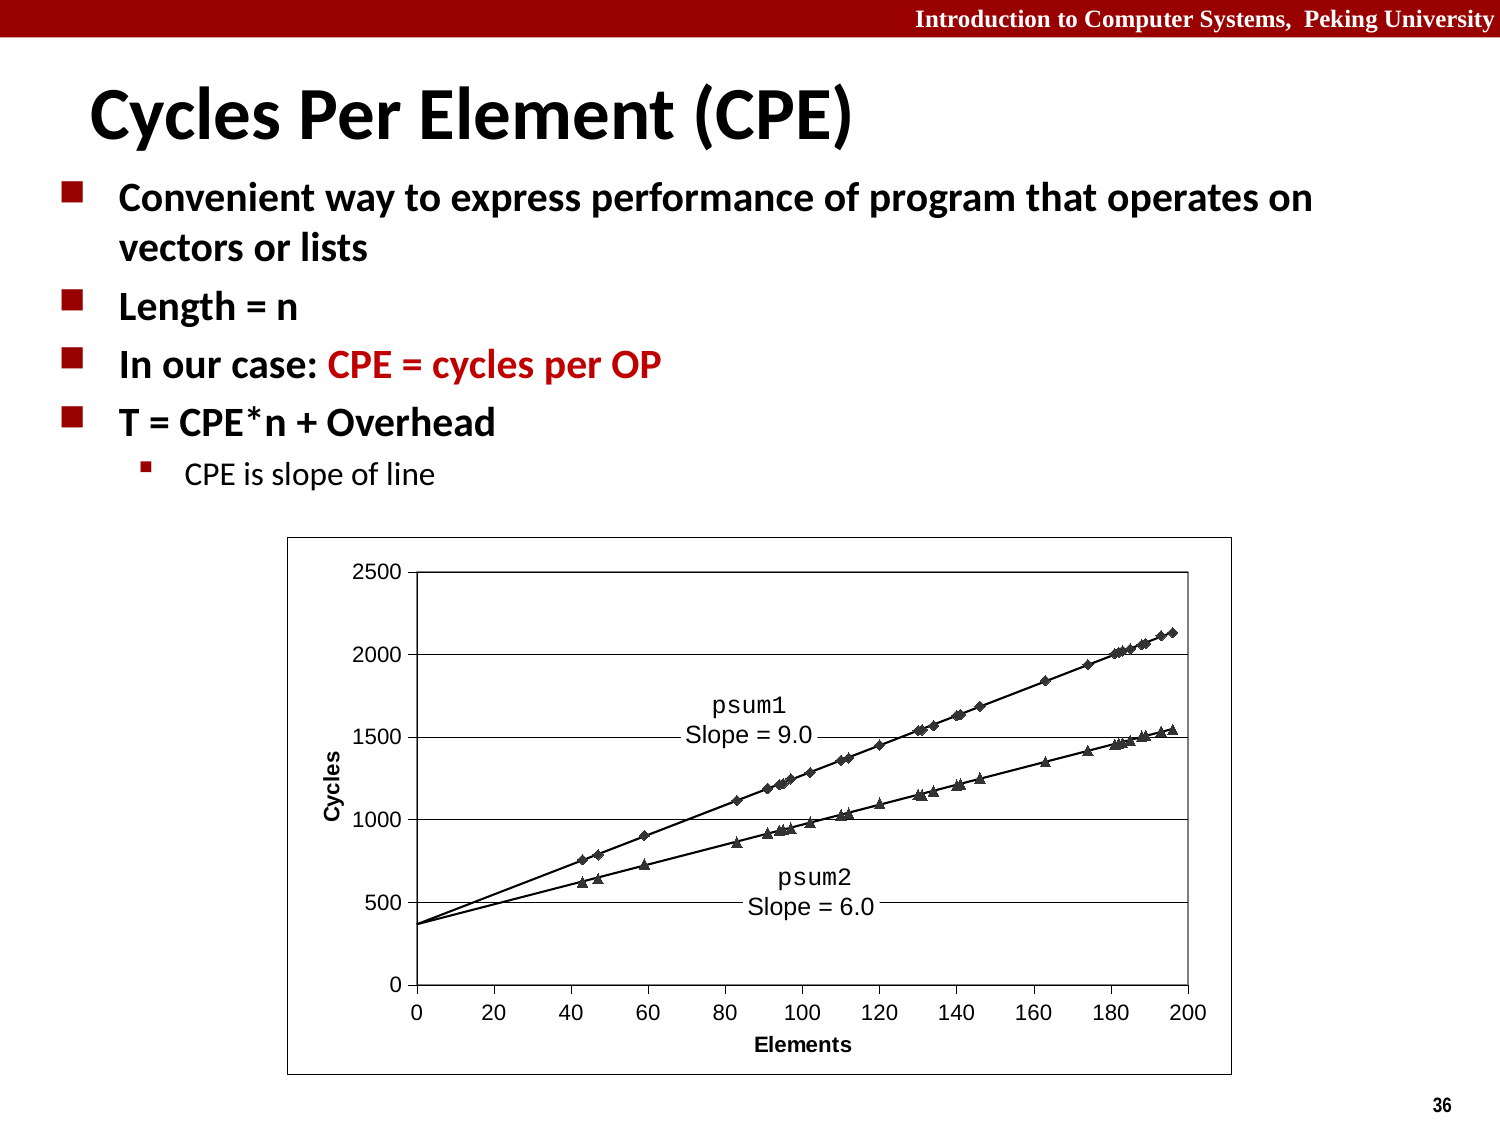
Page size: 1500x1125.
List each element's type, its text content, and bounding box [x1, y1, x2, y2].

title Cycles Per Element (CPE) [74, 62, 1411, 157]
list Convenient way to express performance of program that operates on vectors or lists Length = n In our case: CPE = cycles per OP T = CPE*n + Overhead CPE is slope of line [47, 162, 1411, 412]
chart [287, 537, 1232, 1076]
